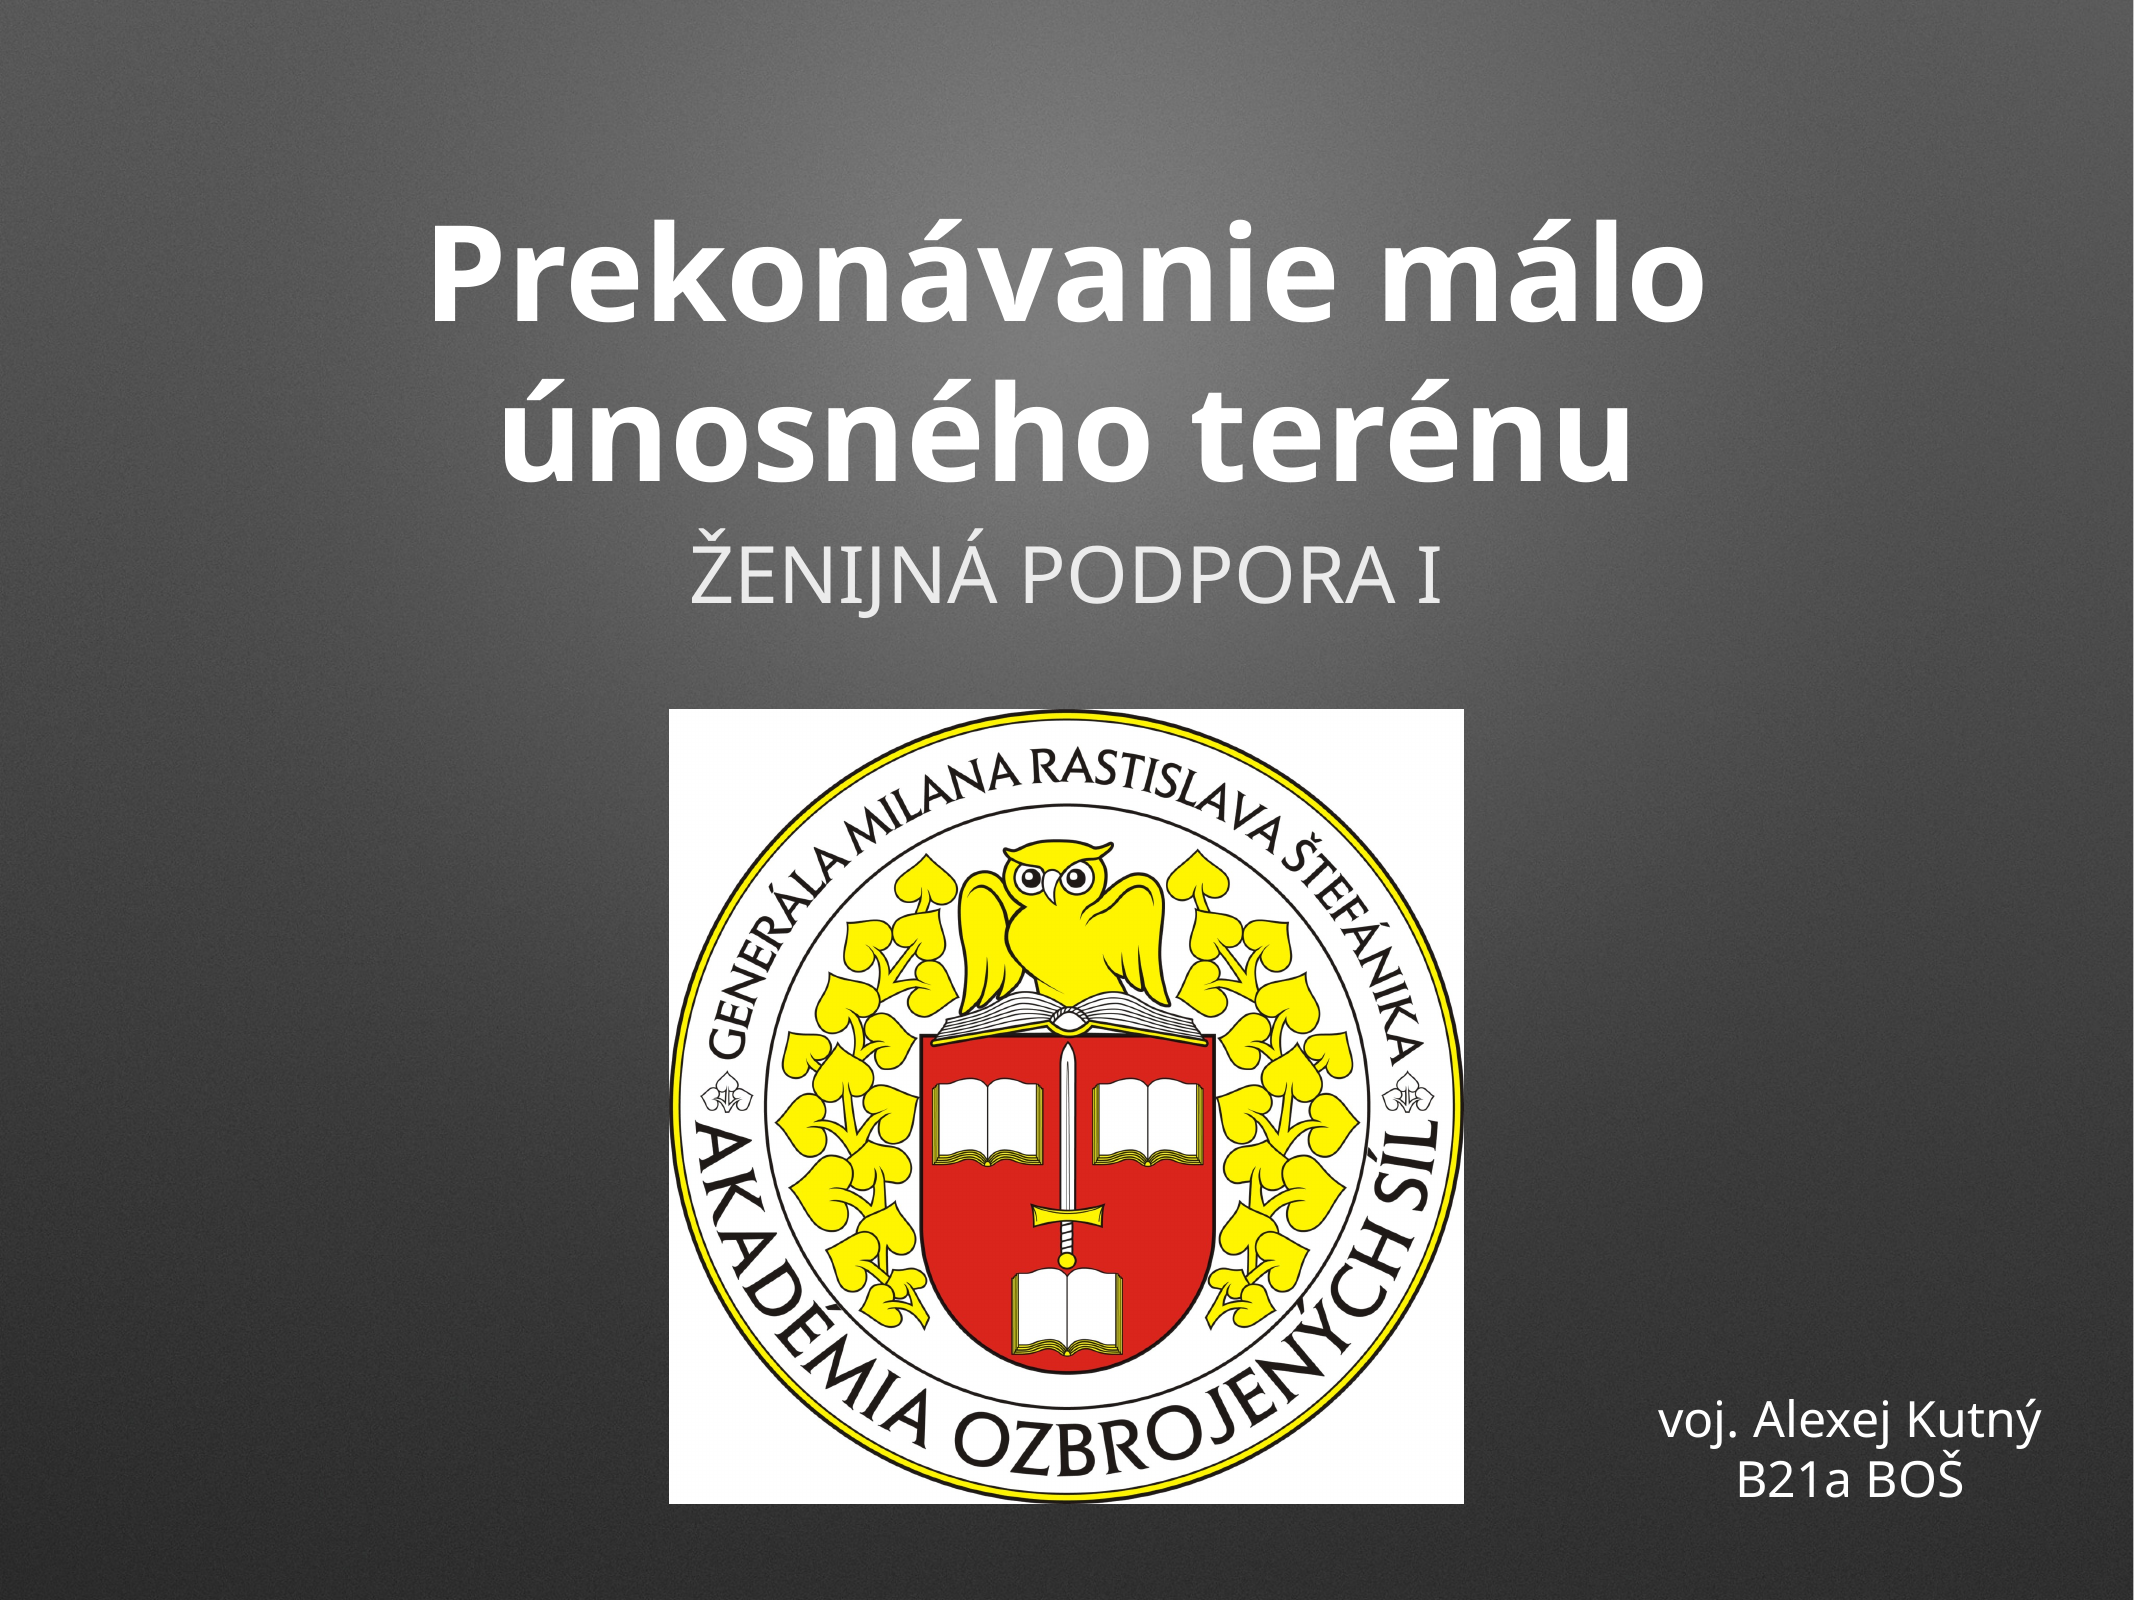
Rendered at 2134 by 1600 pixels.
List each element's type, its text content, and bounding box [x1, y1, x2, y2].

title Prekonávanie málo únosného terénu [124, 98, 2009, 517]
subtitle voj. Alexej Kutný B21a BOŠ [907, 1378, 2134, 1522]
text_box ŽENIJNÁ PODPORA I [680, 515, 1453, 628]
picture [0, 0, 2134, 1600]
